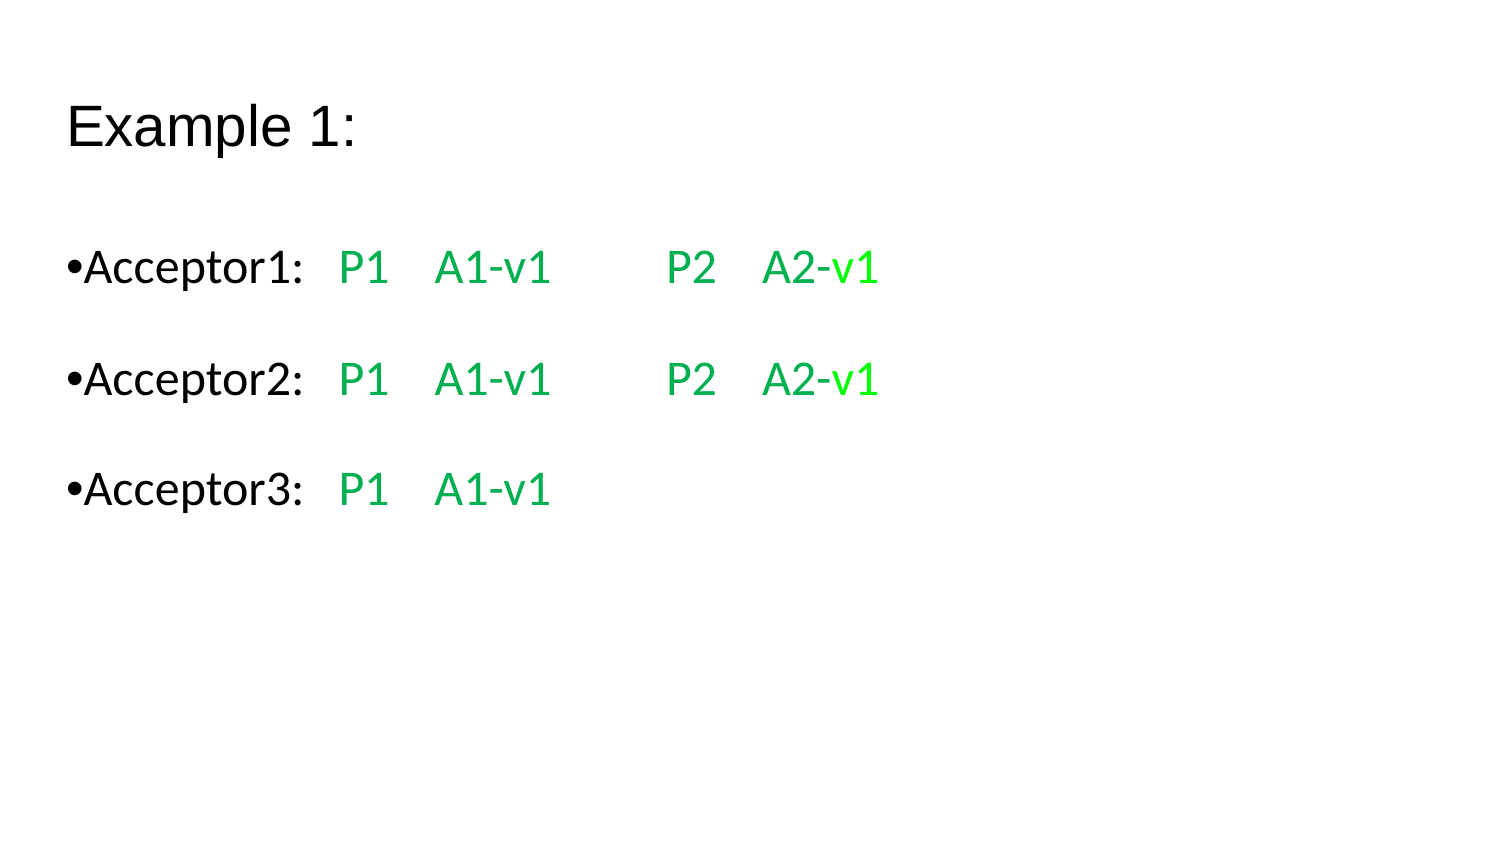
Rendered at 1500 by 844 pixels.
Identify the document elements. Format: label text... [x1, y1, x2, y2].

list •Acceptor1: P1 A1-v1 P2 A2-v1 •Acceptor2: P1 A1-v1 P2 A2-v1 •Acceptor3: P1 A1-v1 [51, 189, 1449, 750]
title Example 1: [51, 72, 1449, 167]
